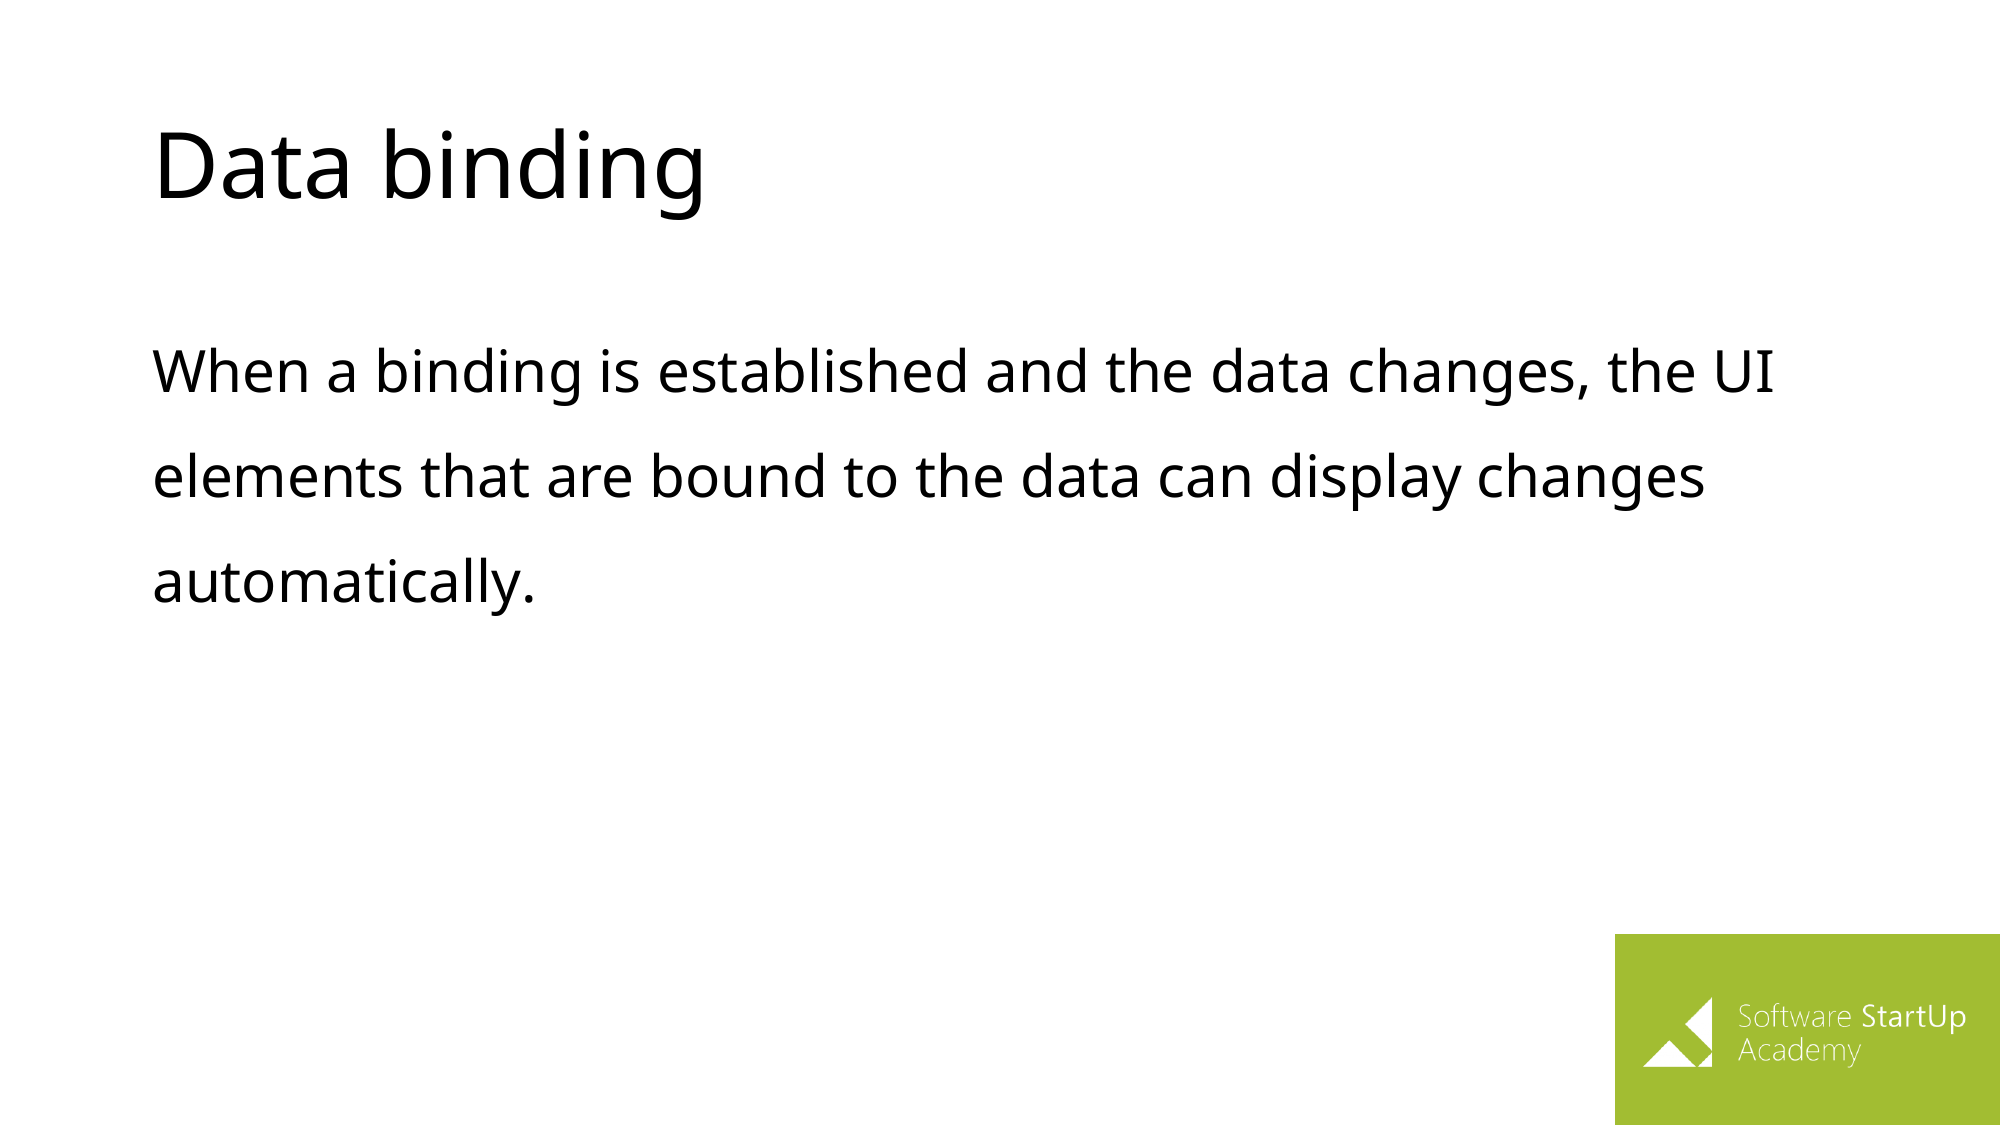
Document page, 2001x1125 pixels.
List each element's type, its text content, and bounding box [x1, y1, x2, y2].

title Data binding [137, 59, 1863, 278]
picture [1615, 934, 2000, 1125]
text_box When a binding is established and the data changes, the UI elements that are bound to the data can display changes automatically. [137, 291, 1790, 622]
